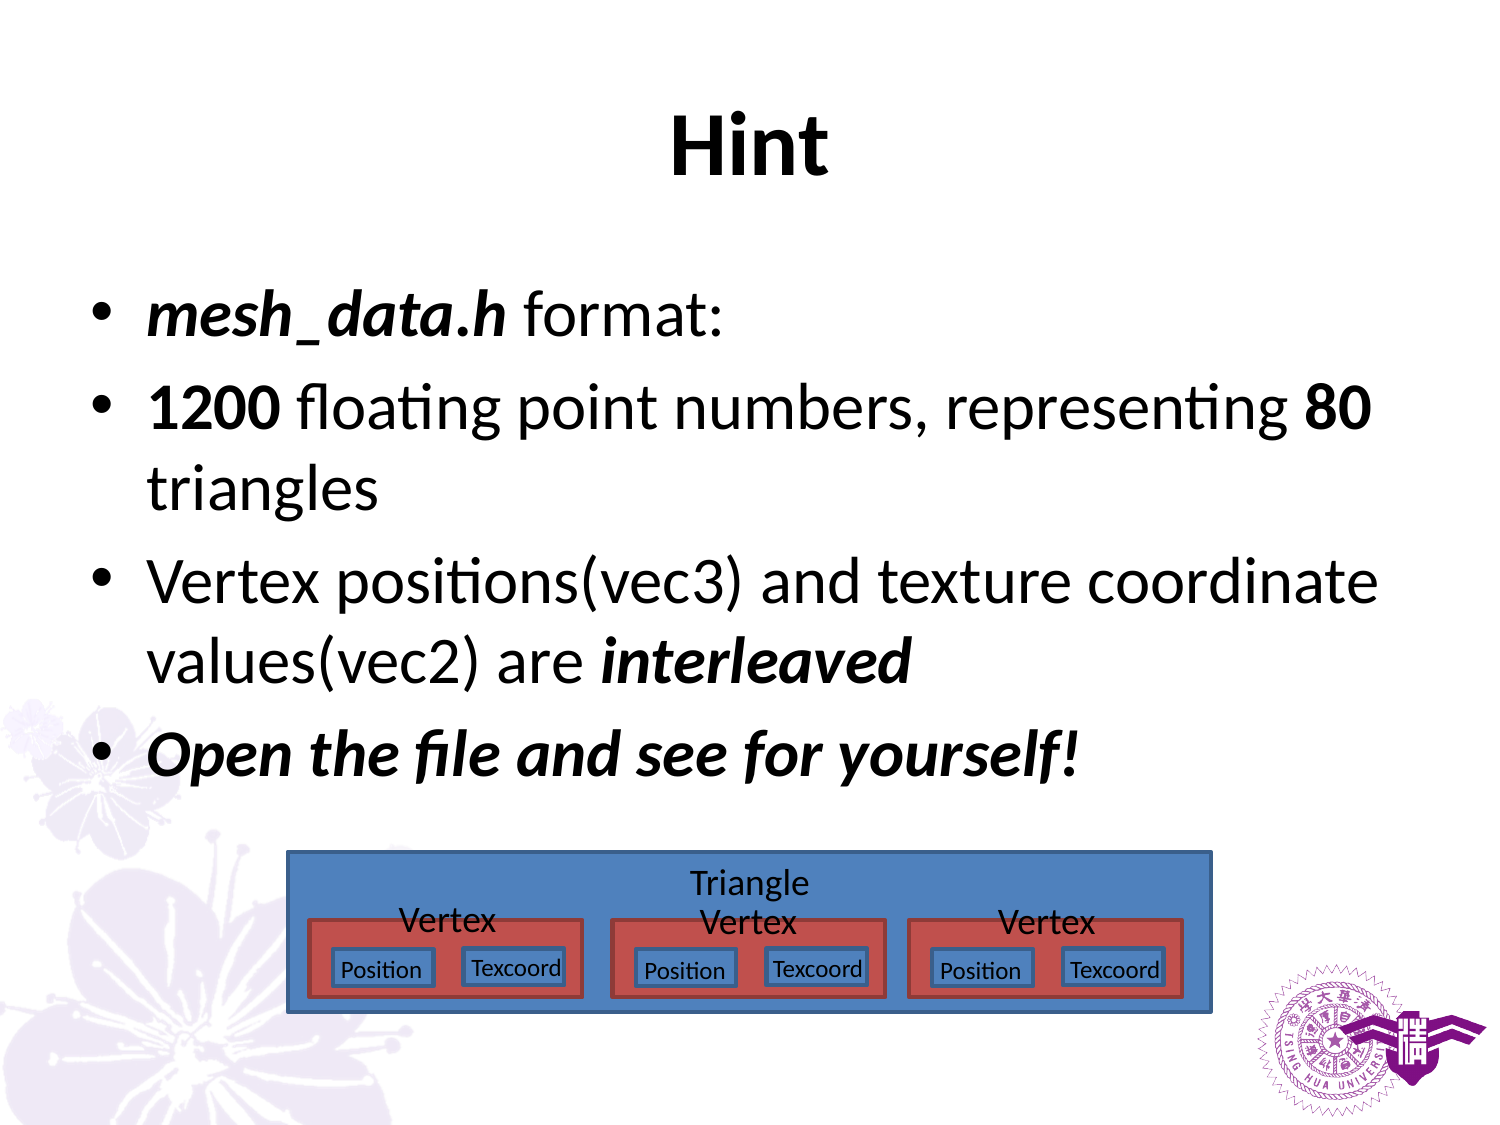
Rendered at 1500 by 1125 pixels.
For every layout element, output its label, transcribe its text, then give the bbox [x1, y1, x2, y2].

text_box Position [925, 946, 1037, 992]
text_box Vertex [684, 889, 813, 950]
text_box [907, 918, 1184, 999]
picture [0, 0, 1500, 1125]
text_box Texcoord [1055, 946, 1176, 991]
text_box [610, 918, 887, 999]
text_box Triangle [674, 850, 825, 911]
text_box Vertex [983, 889, 1111, 950]
text_box [307, 918, 584, 999]
list mesh_data.h format: 1200 floating point numbers, representing 80 triangles Vertex positions(vec3) and texture coordinate values(vec2) are interleaved Open the file and see for yourself! [75, 262, 1425, 1005]
title Hint [75, 45, 1425, 233]
text_box Vertex [383, 887, 512, 947]
text_box Texcoord [456, 943, 577, 989]
text_box Position [629, 947, 741, 992]
text_box [286, 850, 1213, 1014]
text_box Texcoord [758, 944, 879, 990]
text_box Position [326, 946, 438, 991]
